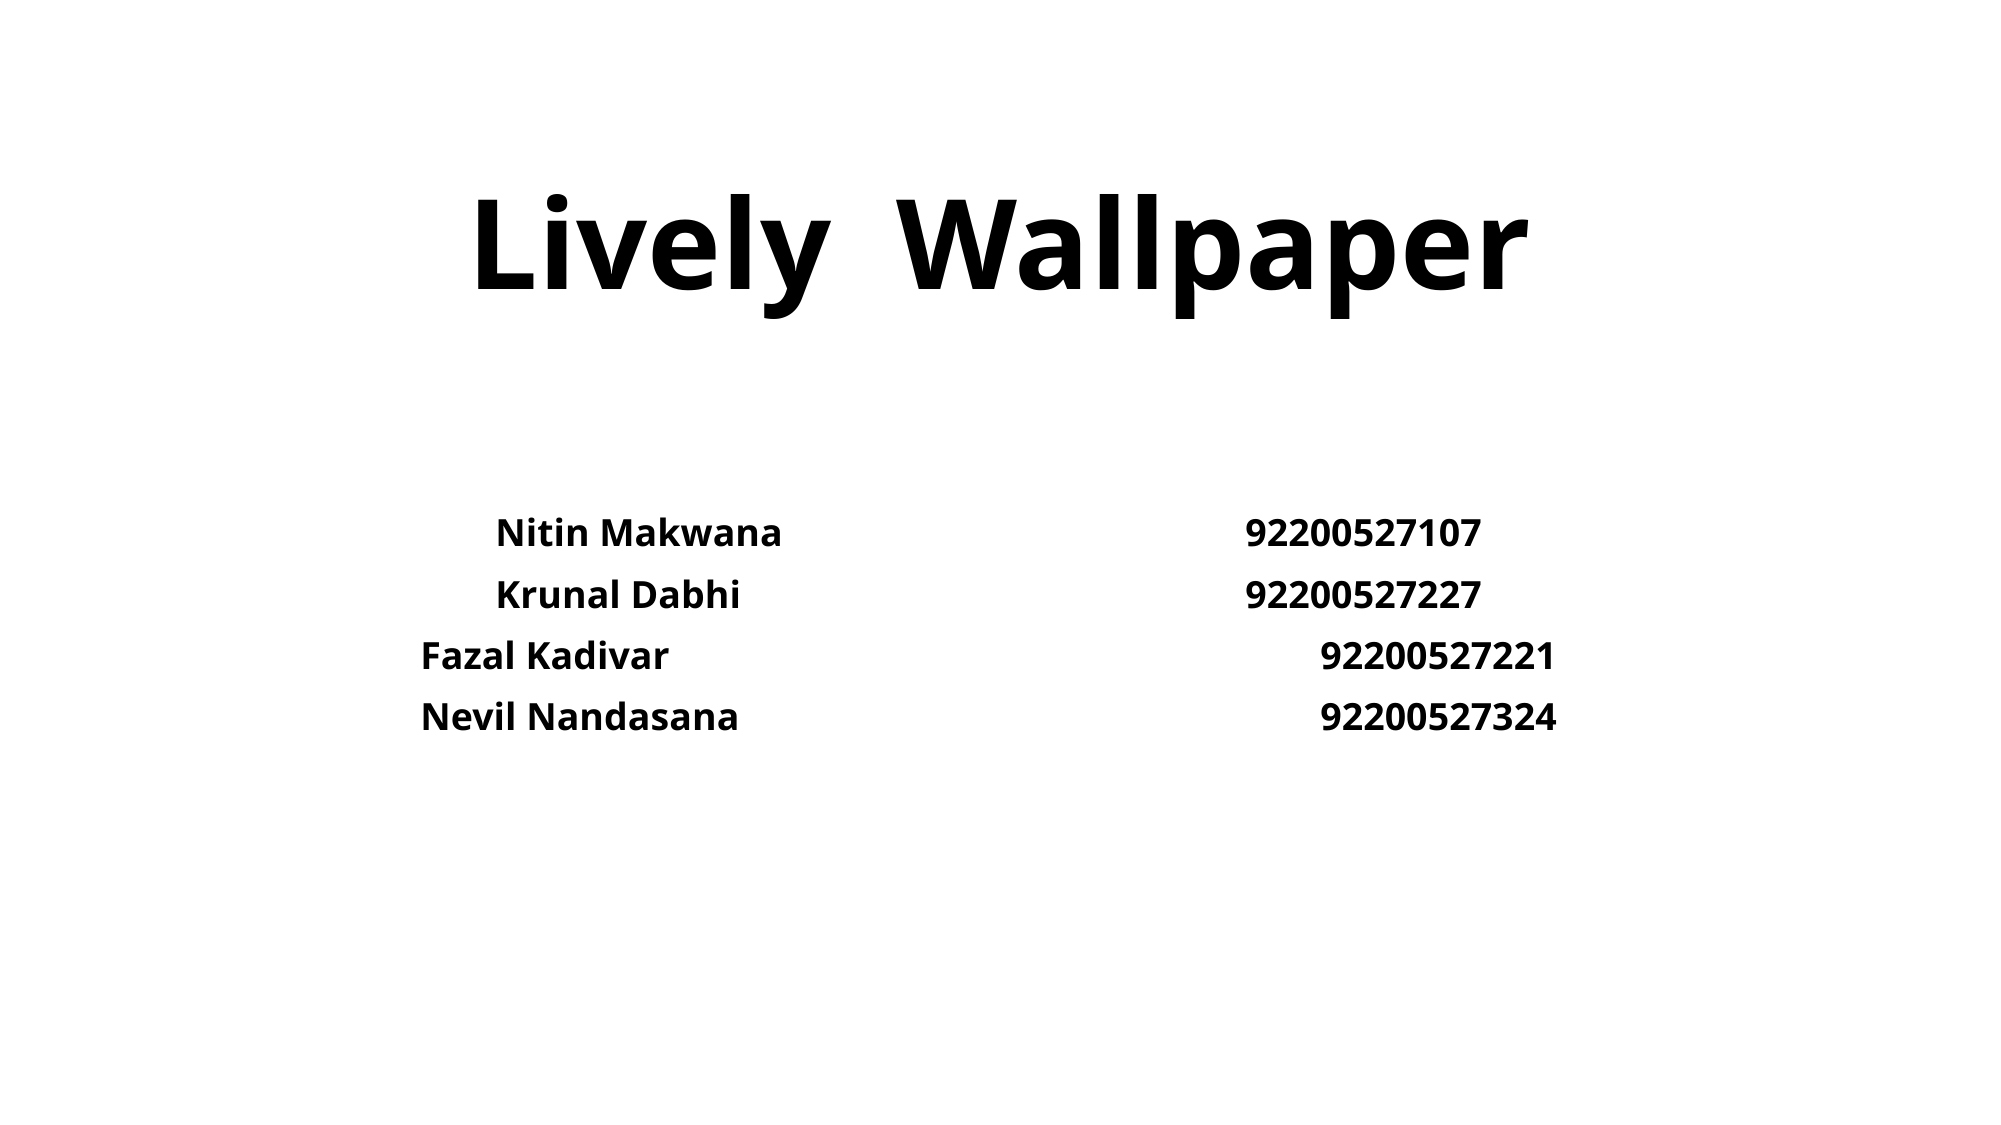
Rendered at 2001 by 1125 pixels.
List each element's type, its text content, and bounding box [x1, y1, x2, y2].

title Lively Wallpaper [249, 122, 1750, 324]
subtitle Nitin Makwana 92200527107 Krunal Dabhi 92200527227 Fazal Kadivar 92200527221 Nevil Nandasana 92200527324 [238, 506, 1739, 860]
